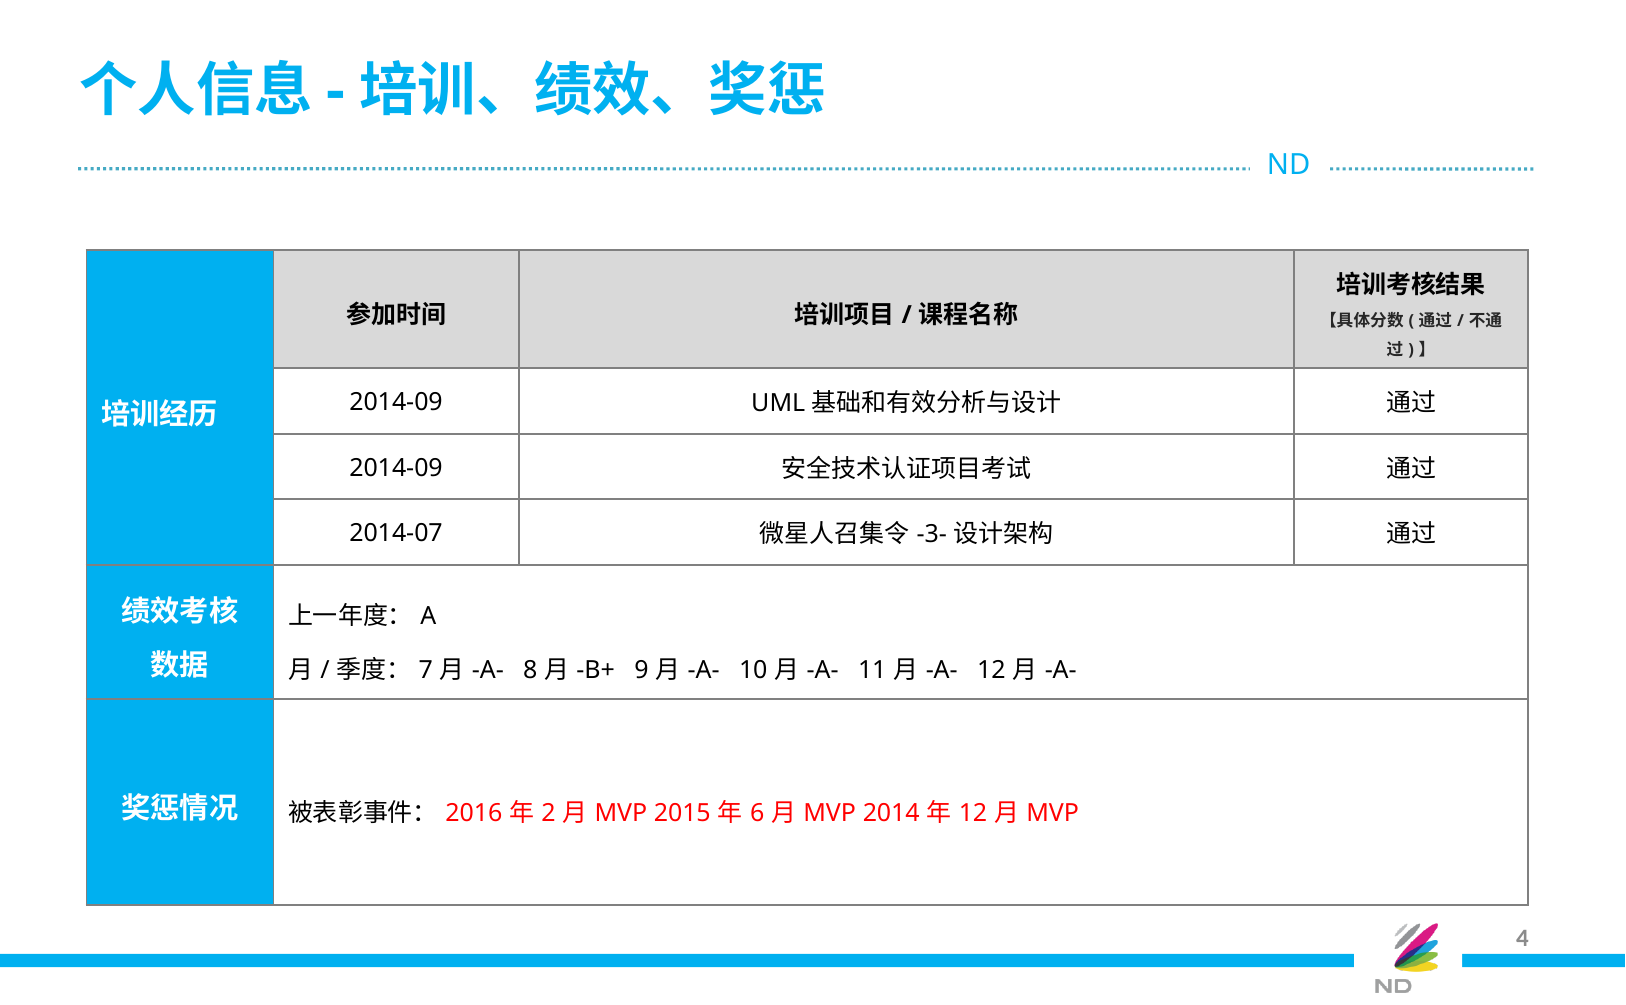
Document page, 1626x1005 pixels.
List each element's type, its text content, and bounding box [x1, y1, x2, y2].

table_header 培训项目/课程名称 [520, 251, 1293, 367]
table_cell 2014-09 [274, 435, 518, 498]
table_cell 安全技术认证项目考试 [520, 435, 1293, 498]
slide_number 4 [1450, 913, 1544, 959]
table_cell 奖惩情况 [87, 700, 273, 904]
table_cell 绩效考核 数据 [87, 566, 273, 698]
title 个人信息-培训、绩效、奖惩 [64, 55, 1528, 119]
table_cell 通过 [1295, 369, 1527, 433]
table_header 培训考核结果 【具体分数(通过/不通过)】 [1295, 251, 1527, 367]
table_cell 上一年度：A 月/季度：7月-A- 8月-B+ 9月-A- 10月-A- 11月-A- 12月-A- [274, 566, 1527, 698]
table_header 参加时间 [274, 251, 518, 367]
table_cell 通过 [1295, 435, 1527, 498]
table_cell UML基础和有效分析与设计 [520, 369, 1293, 433]
picture [1352, 906, 1461, 1005]
table_cell 通过 [1295, 500, 1527, 564]
table_cell 微星人召集令-3-设计架构 [520, 500, 1293, 564]
table_cell 2014-09 [274, 369, 518, 433]
table_header 培训经历 [87, 251, 273, 564]
table_cell 被表彰事件：2016年2月MVP 2015年6月MVP 2014年12月MVP [274, 700, 1527, 904]
table_cell 2014-07 [274, 500, 518, 564]
